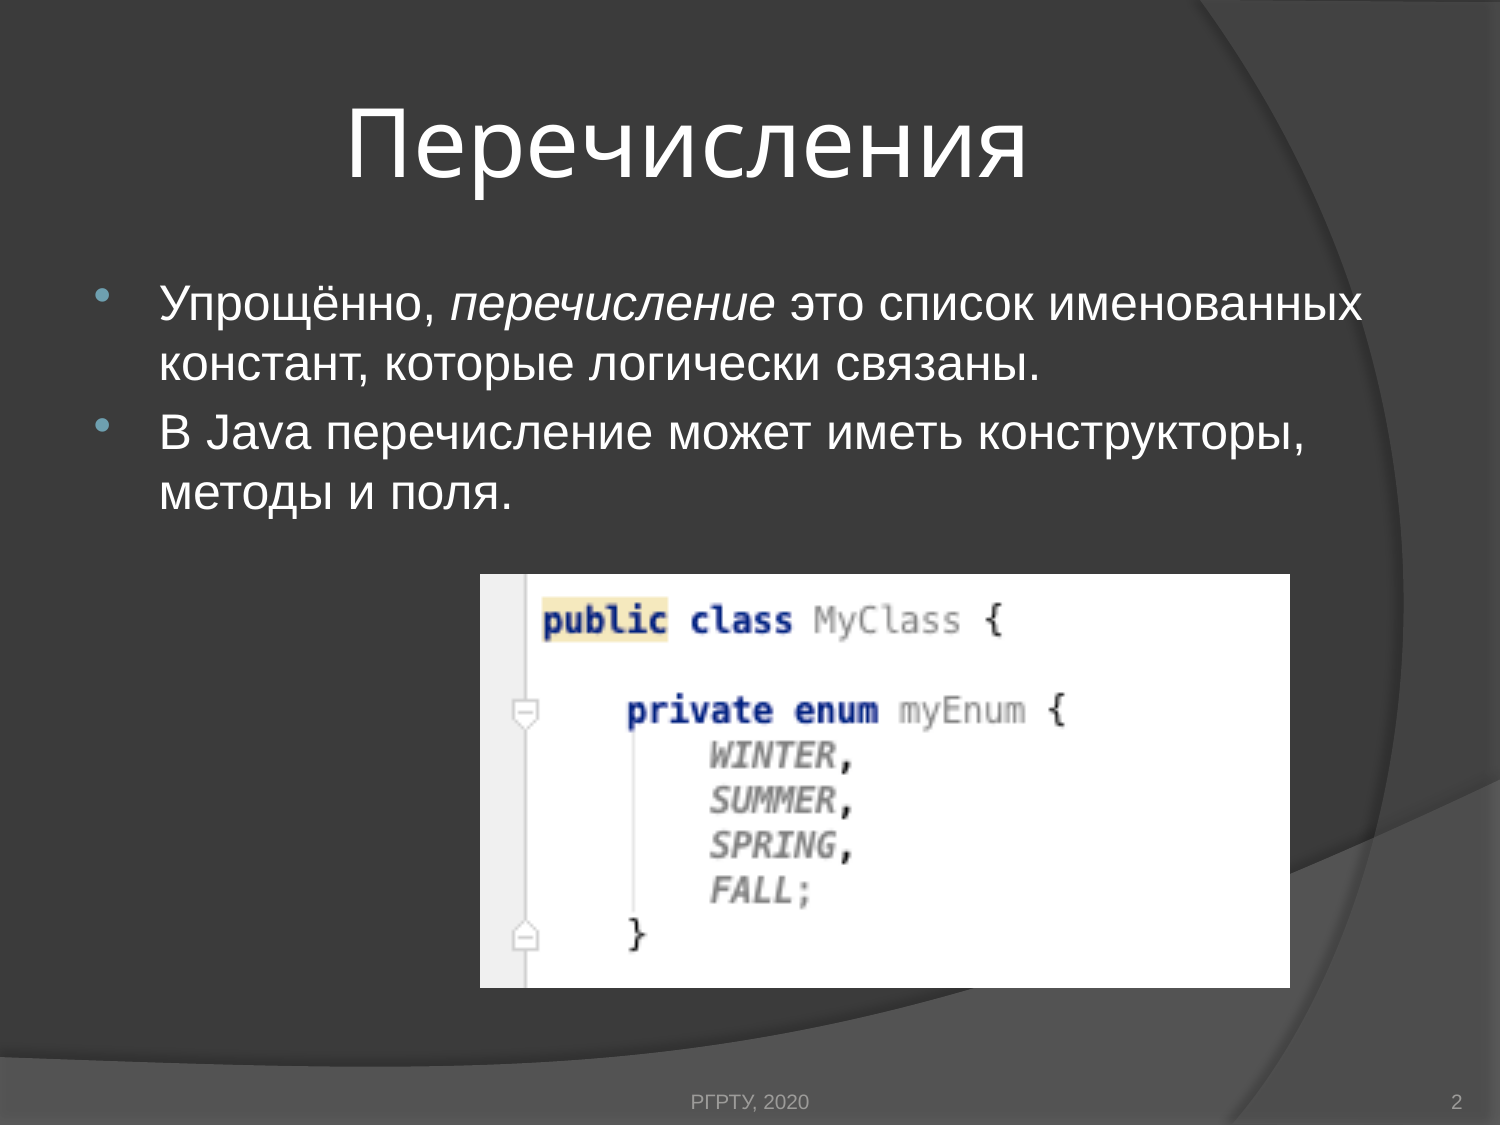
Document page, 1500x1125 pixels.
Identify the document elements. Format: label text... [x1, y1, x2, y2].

title Перечисления [75, 45, 1300, 233]
list Упрощённо, перечисление это список именованных констант, которые логически связаны. В Java перечисление может иметь конструкторы, методы и поля. [75, 262, 1400, 1005]
footer РГРТУ, 2020 [512, 1053, 988, 1114]
slide_number 2 [1337, 1053, 1463, 1114]
picture [480, 574, 1290, 988]
